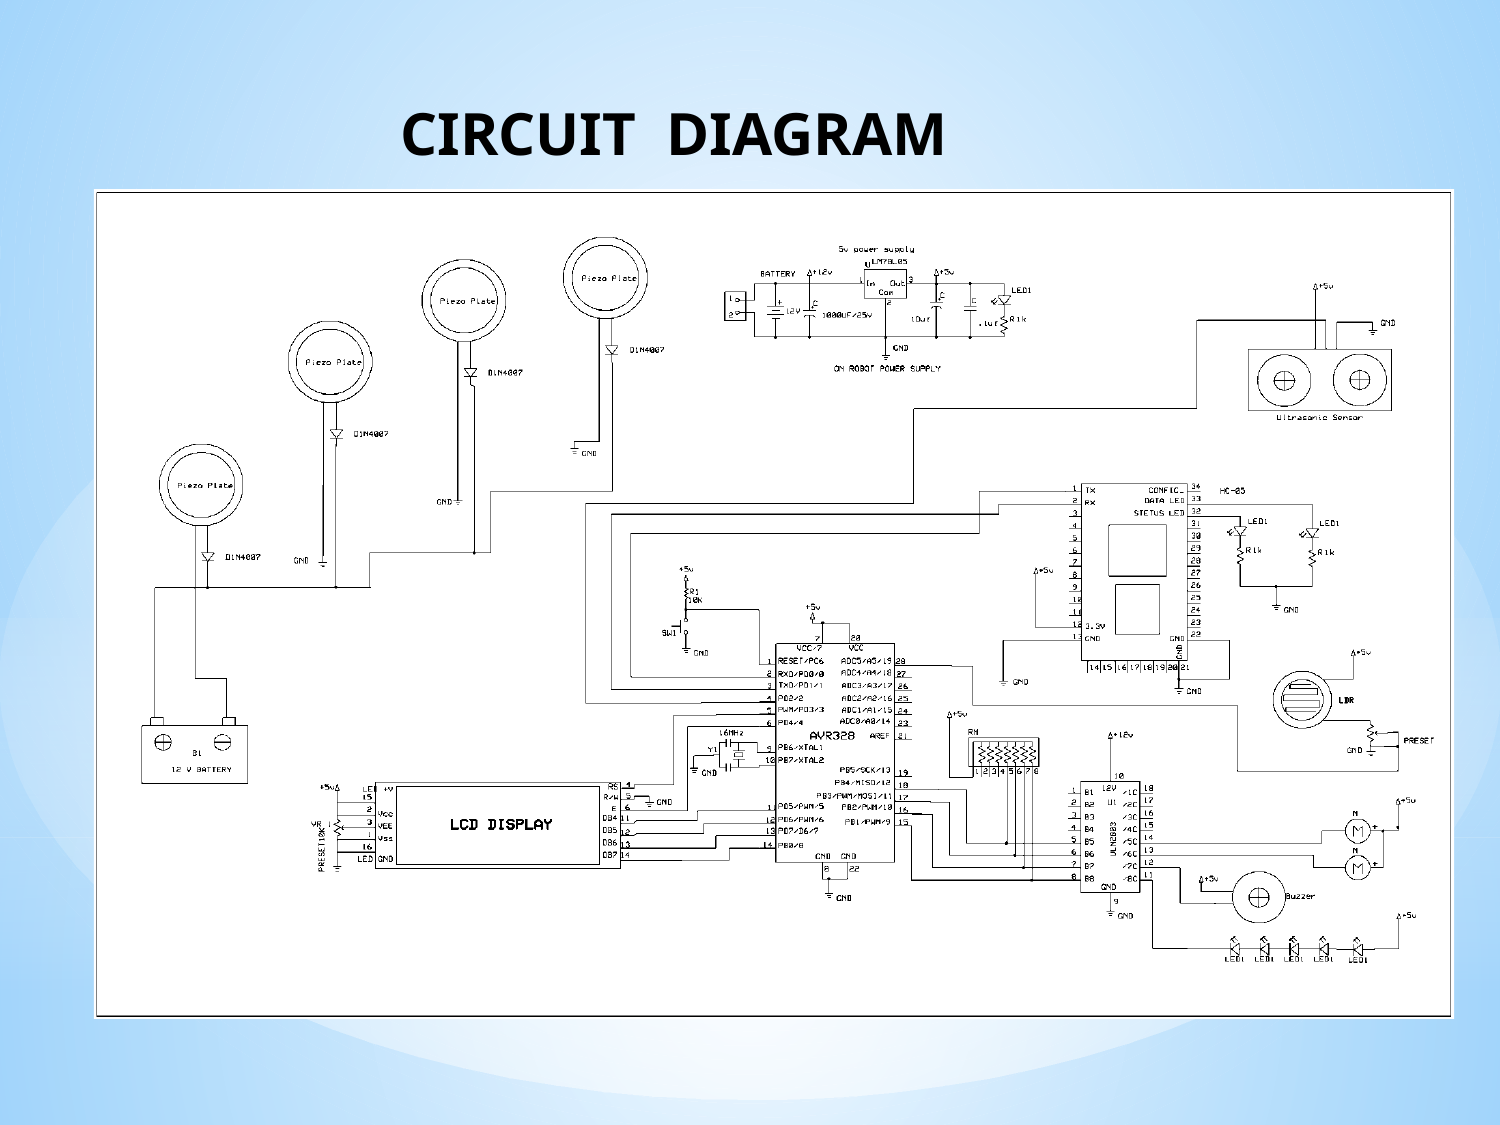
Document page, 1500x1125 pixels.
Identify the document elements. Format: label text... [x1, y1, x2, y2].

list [93, 189, 1455, 1019]
title CIRCUIT DIAGRAM [312, 90, 963, 186]
